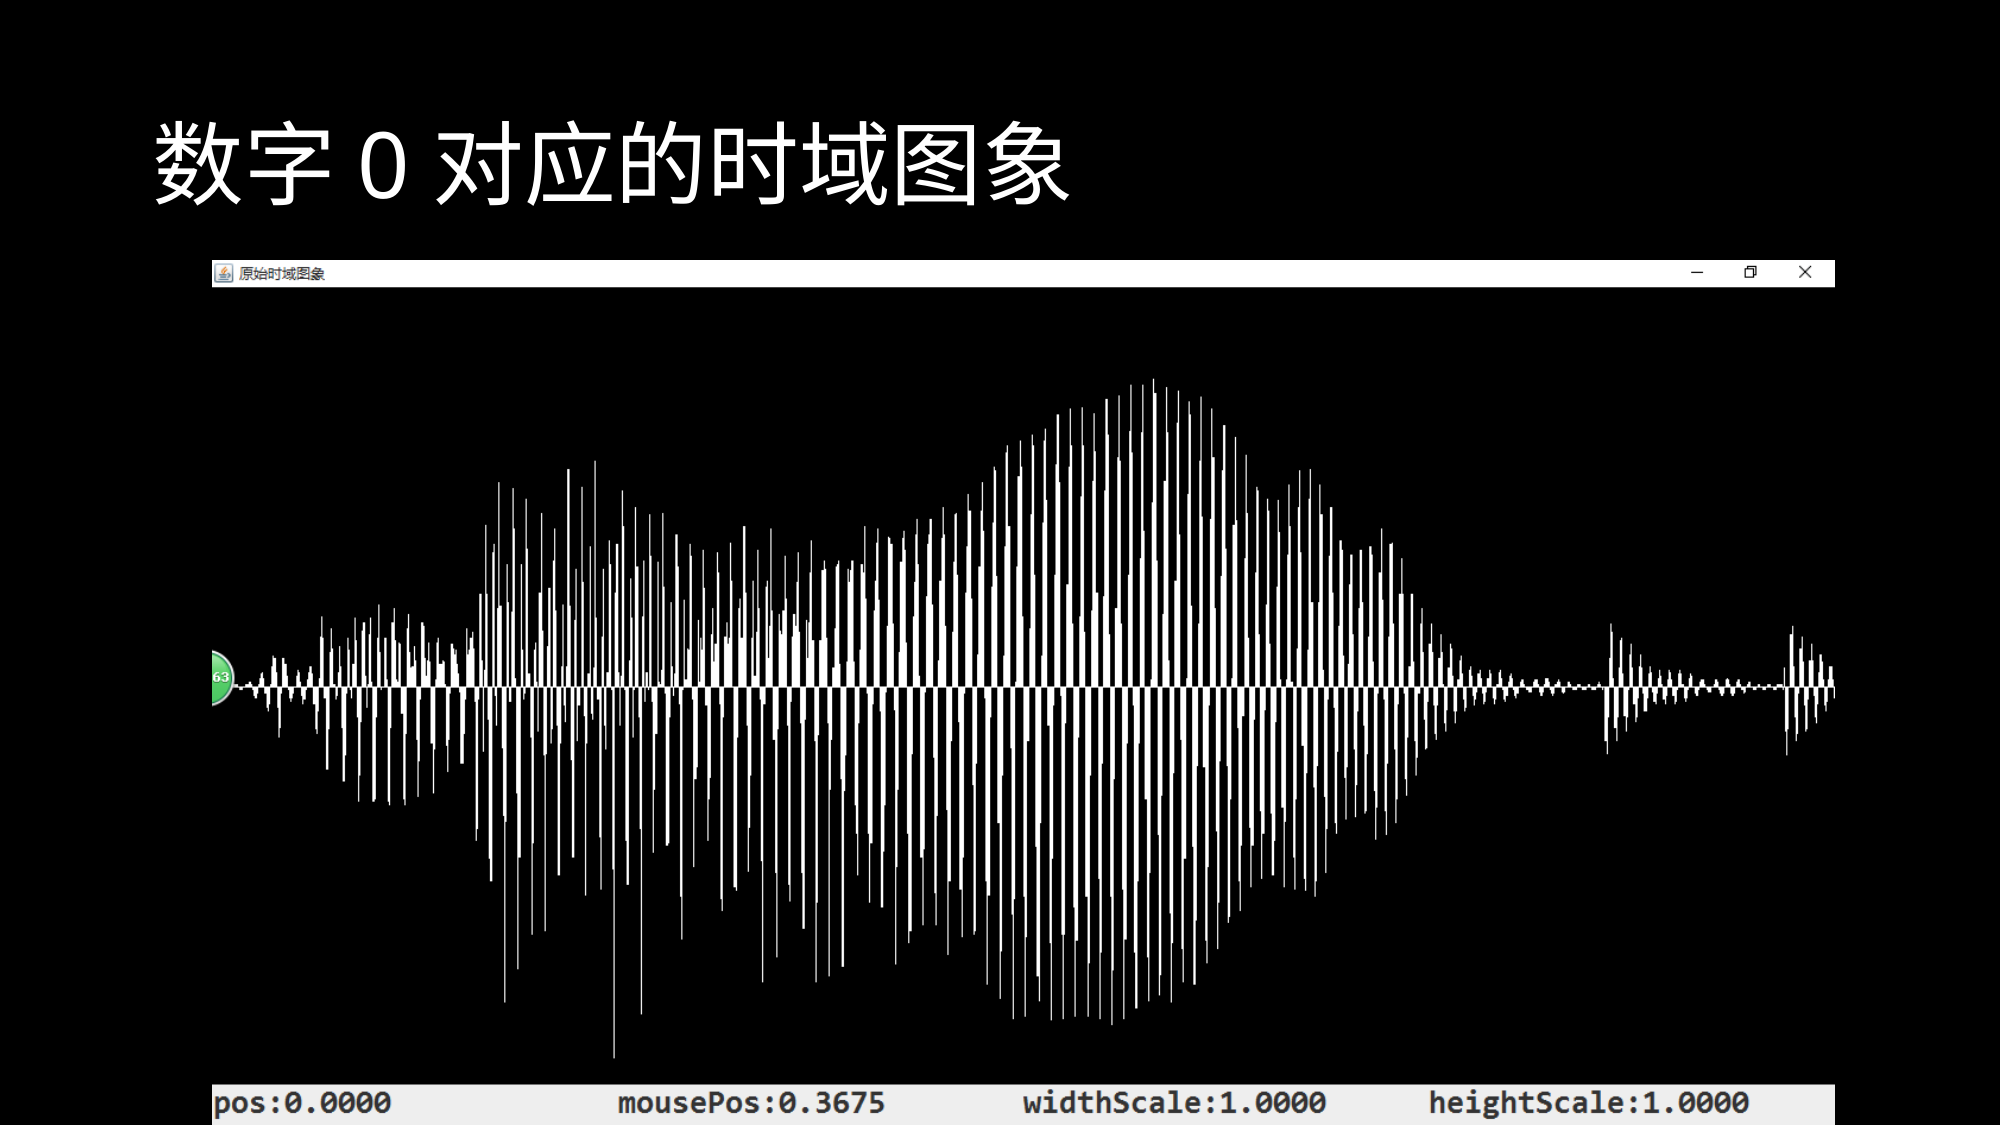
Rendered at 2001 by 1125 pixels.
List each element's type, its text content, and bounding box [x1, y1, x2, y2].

title 数字0对应的时域图象 [137, 59, 1863, 278]
picture [212, 260, 1835, 1125]
